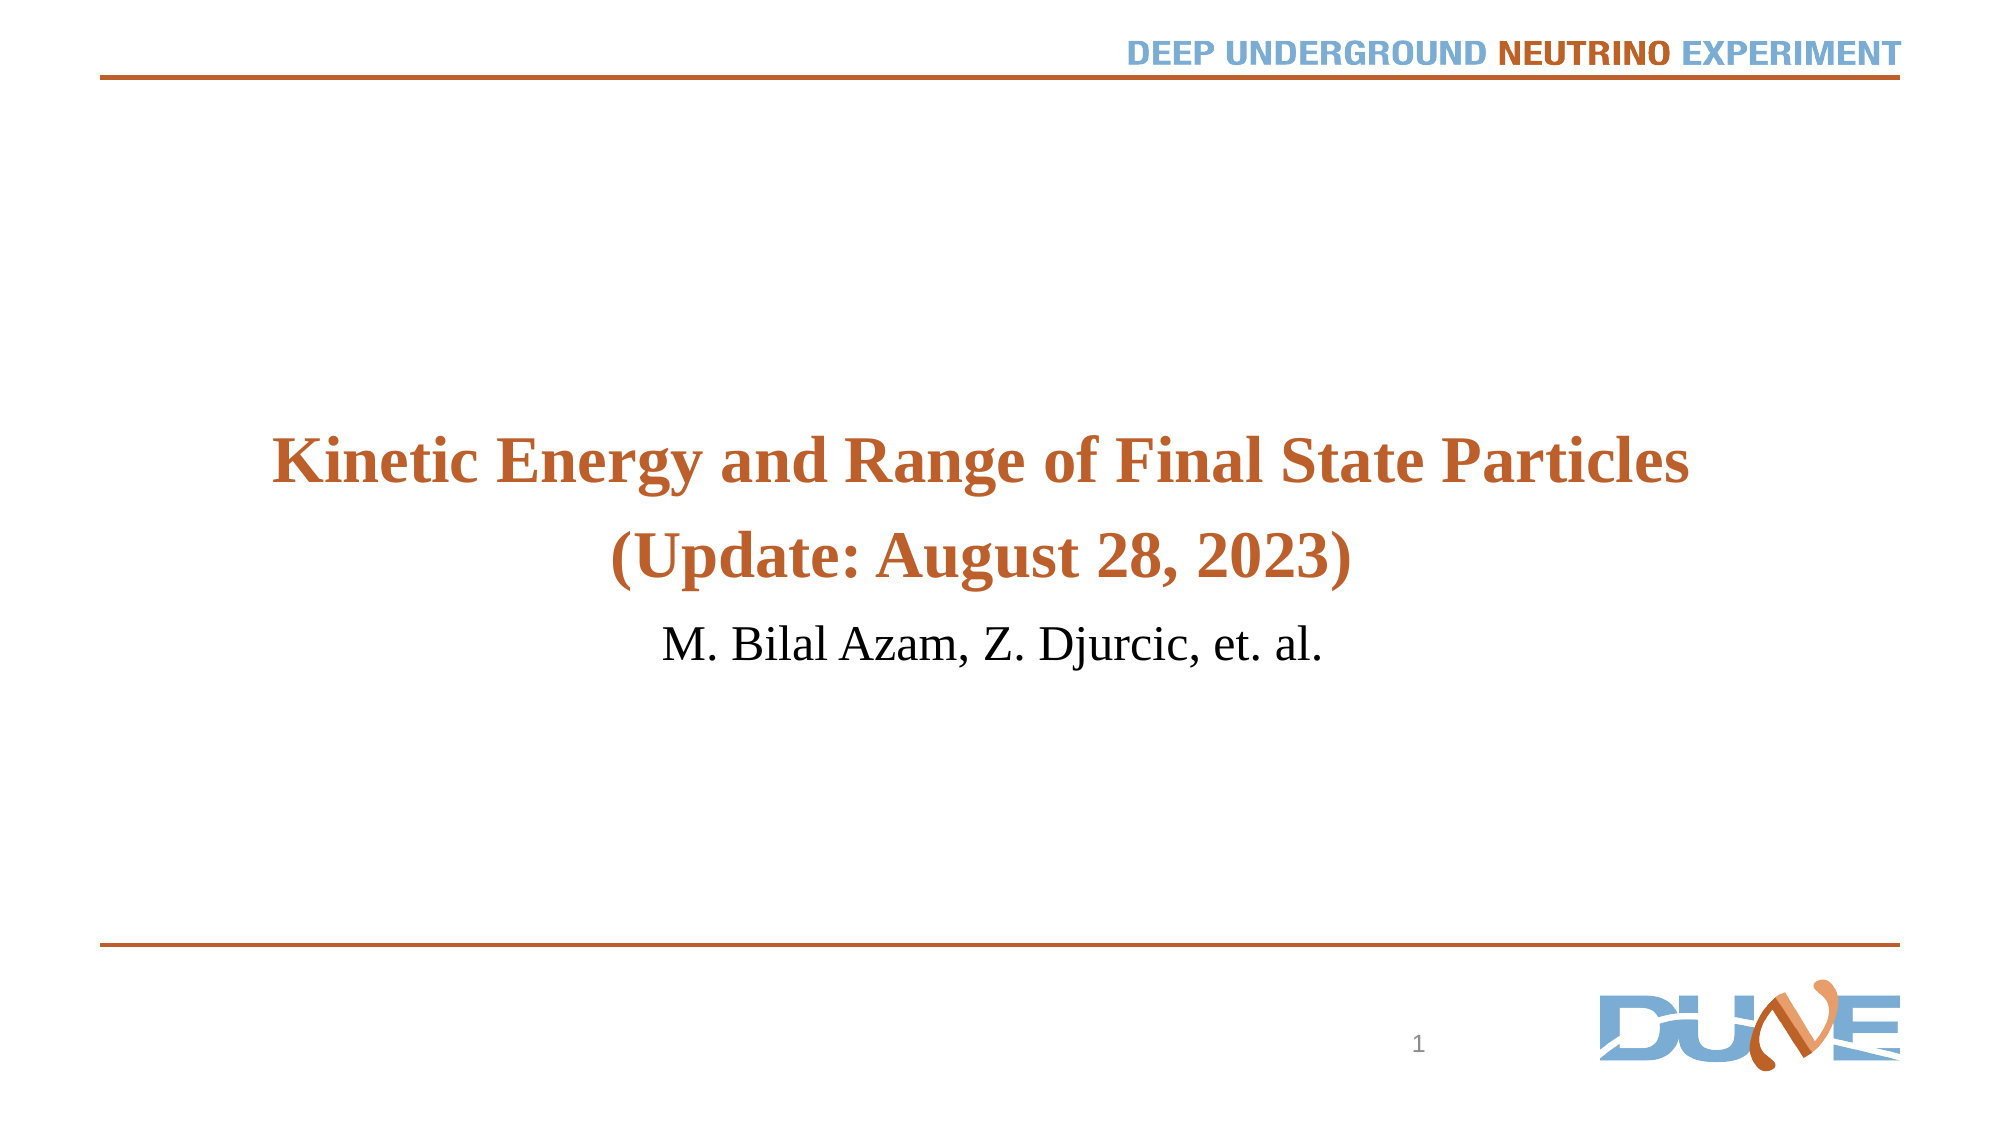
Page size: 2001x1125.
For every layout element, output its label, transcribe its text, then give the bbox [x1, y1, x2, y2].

picture [1123, 34, 1911, 70]
text_box Kinetic Energy and Range of Final State Particles (Update: August 28, 2023) [249, 399, 1715, 592]
picture [1600, 979, 1900, 1072]
text_box M. Bilal Azam, Z. Djurcic, et. al. [283, 591, 1715, 678]
slide_number 1 [1373, 1021, 1434, 1065]
